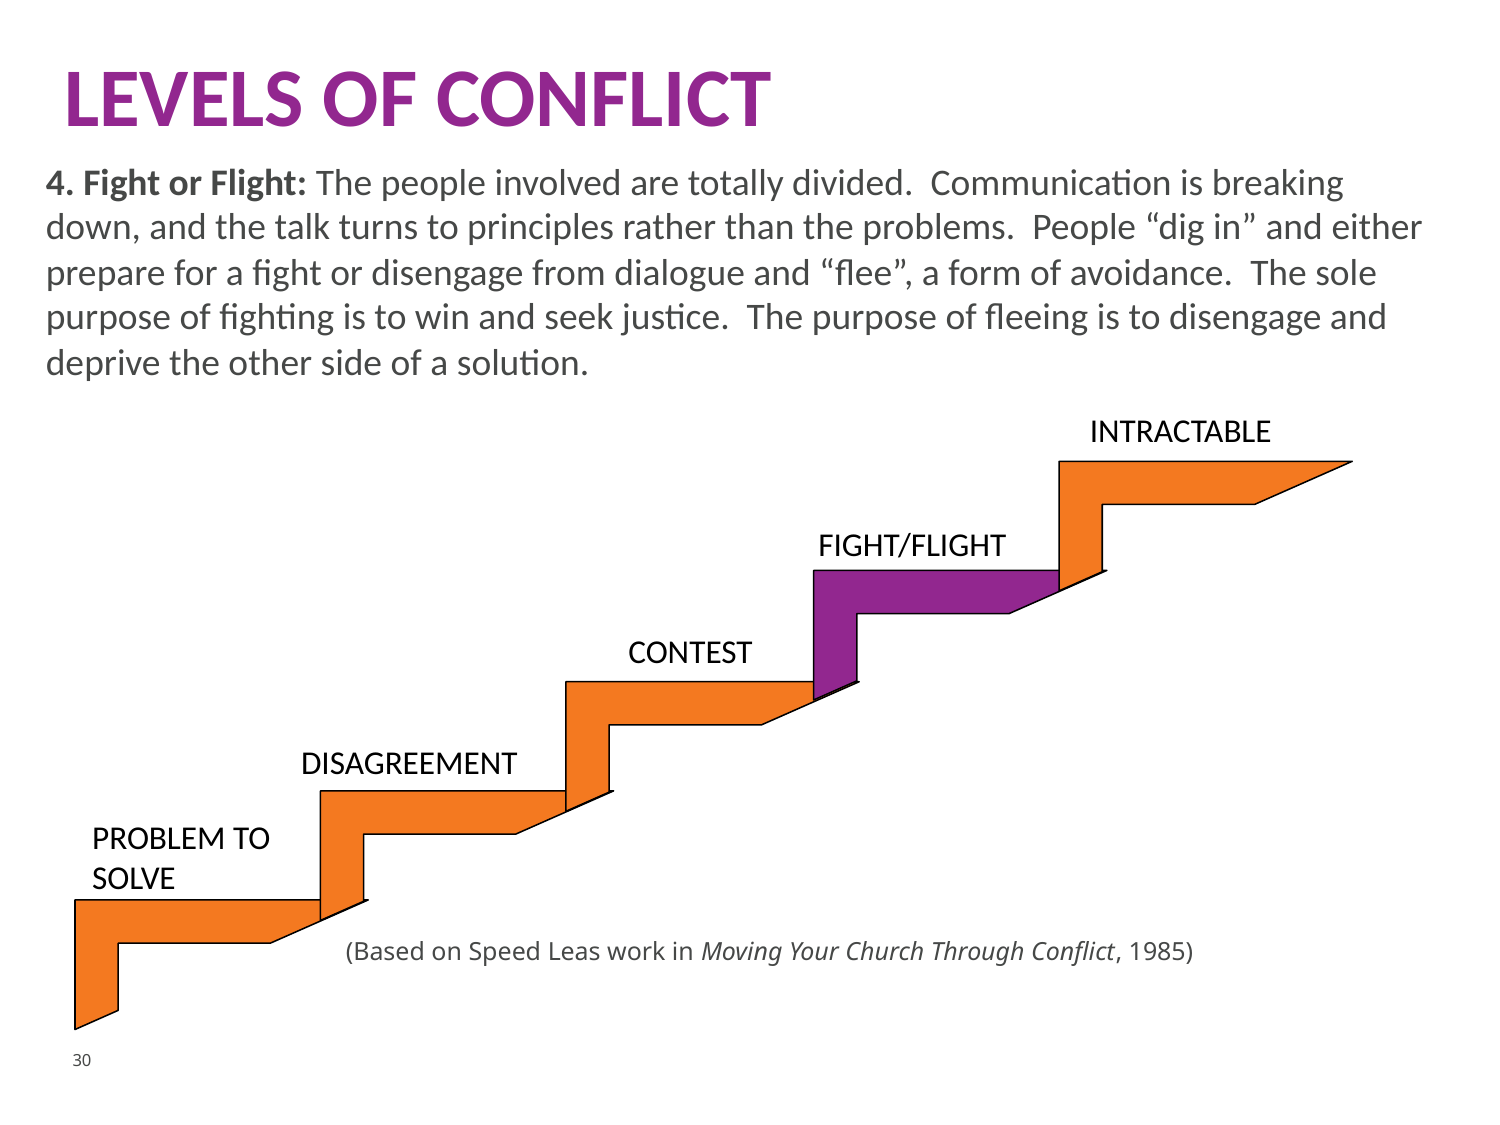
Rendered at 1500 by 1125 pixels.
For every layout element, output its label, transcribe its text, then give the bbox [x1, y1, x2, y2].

text_box INTRACTABLE [1074, 402, 1314, 457]
list 4. Fight or Flight: The people involved are totally divided. Communication is breaking down, and the talk turns to principles rather than the problems. People “dig in” and either prepare for a fight or disengage from dialogue and “flee”, a form of avoidance. The sole purpose of fighting is to win and seek justice. The purpose of fleeing is to disengage and deprive the other side of a solution. (Based on Speed Leas work in Moving Your Church Through Conflict, 1985) [30, 149, 1462, 1044]
text_box DISAGREEMENT [286, 734, 562, 789]
text_box PROBLEM TO SOLVE [77, 809, 316, 904]
text_box [565, 681, 860, 812]
text_box [813, 570, 1061, 700]
title LEVELS OF CONFLICT [49, 35, 1471, 155]
text_box FIGHT/FLIGHT [788, 515, 1055, 571]
slide_number 30 [57, 1042, 125, 1079]
text_box [75, 899, 321, 1030]
text_box [320, 790, 566, 921]
text_box CONTEST [613, 622, 794, 678]
text_box [1059, 461, 1353, 591]
